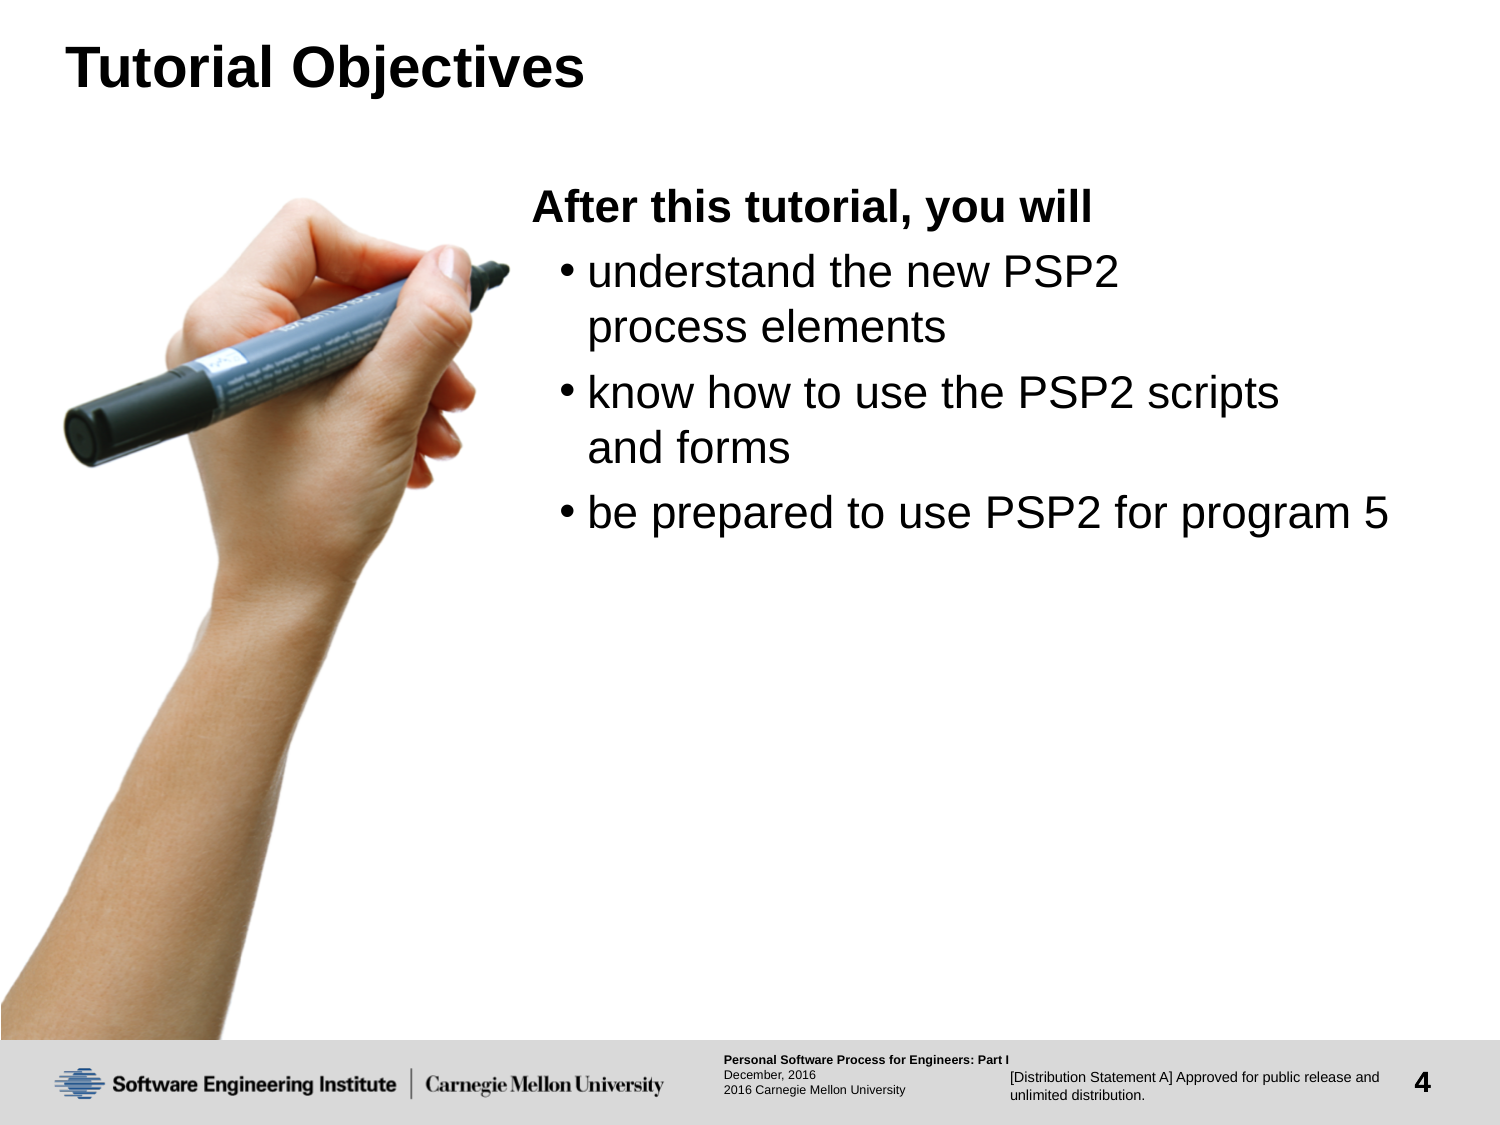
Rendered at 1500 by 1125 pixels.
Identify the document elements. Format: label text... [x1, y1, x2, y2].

list After this tutorial, you will understand the new PSP2 process elements know how to use the PSP2 scripts and forms be prepared to use PSP2 for program 5 [531, 176, 1432, 1000]
title Tutorial Objectives [65, 37, 1313, 148]
picture [46, 1061, 673, 1104]
picture [1, 180, 532, 1040]
